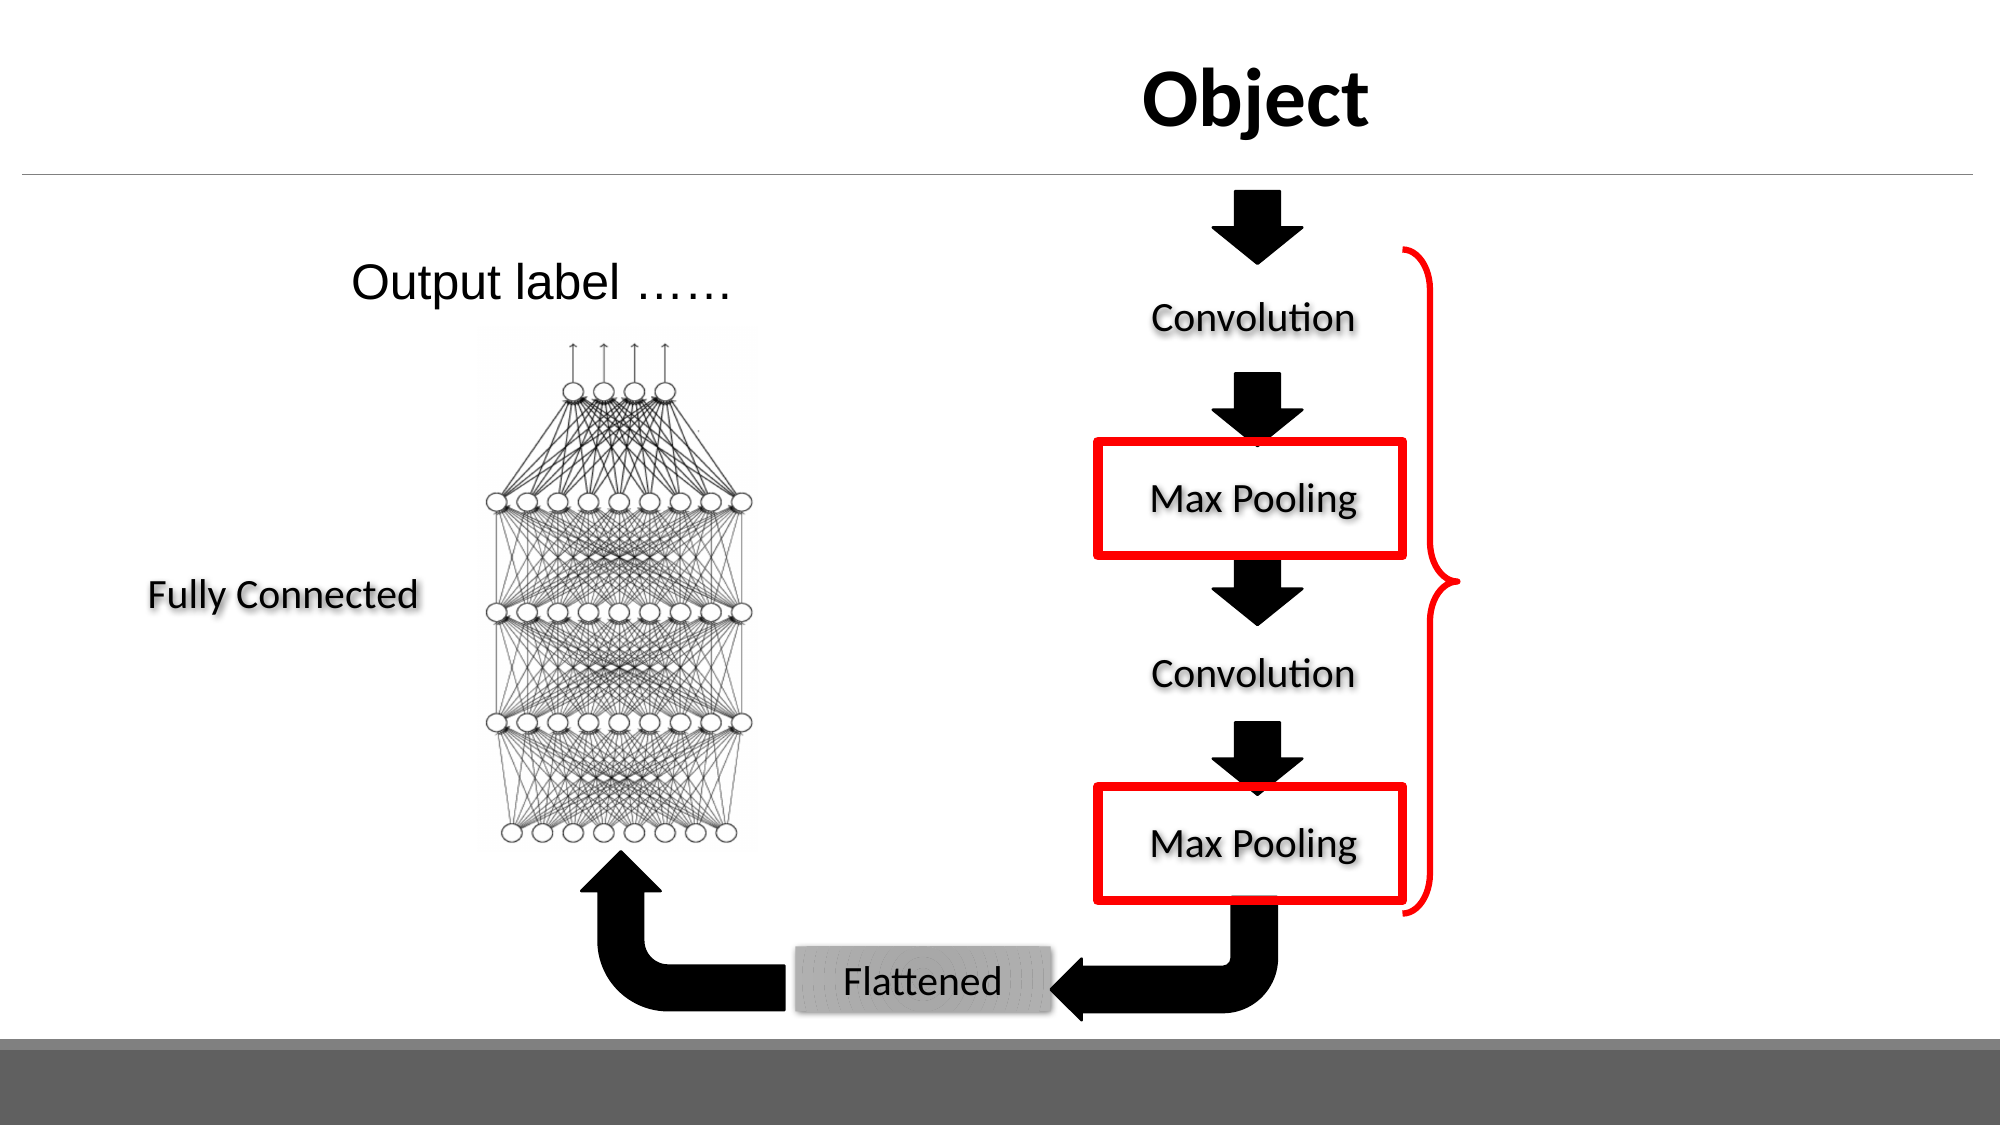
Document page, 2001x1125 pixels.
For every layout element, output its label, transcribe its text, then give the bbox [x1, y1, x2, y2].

text_box [1211, 721, 1304, 785]
text_box Output label …… [290, 242, 796, 318]
text_box [1211, 557, 1304, 626]
text_box Flattened [795, 946, 1051, 1012]
text_box [1097, 785, 1404, 902]
text_box [1211, 372, 1304, 440]
text_box [580, 861, 786, 1012]
text_box Convolution [1111, 269, 1396, 361]
text_box Object [1127, 35, 1386, 151]
text_box [1049, 902, 1279, 1022]
text_box [1097, 440, 1404, 557]
text_box [1211, 189, 1304, 265]
text_box [1402, 248, 1459, 915]
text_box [44, 325, 758, 852]
text_box Convolution [1111, 625, 1396, 717]
